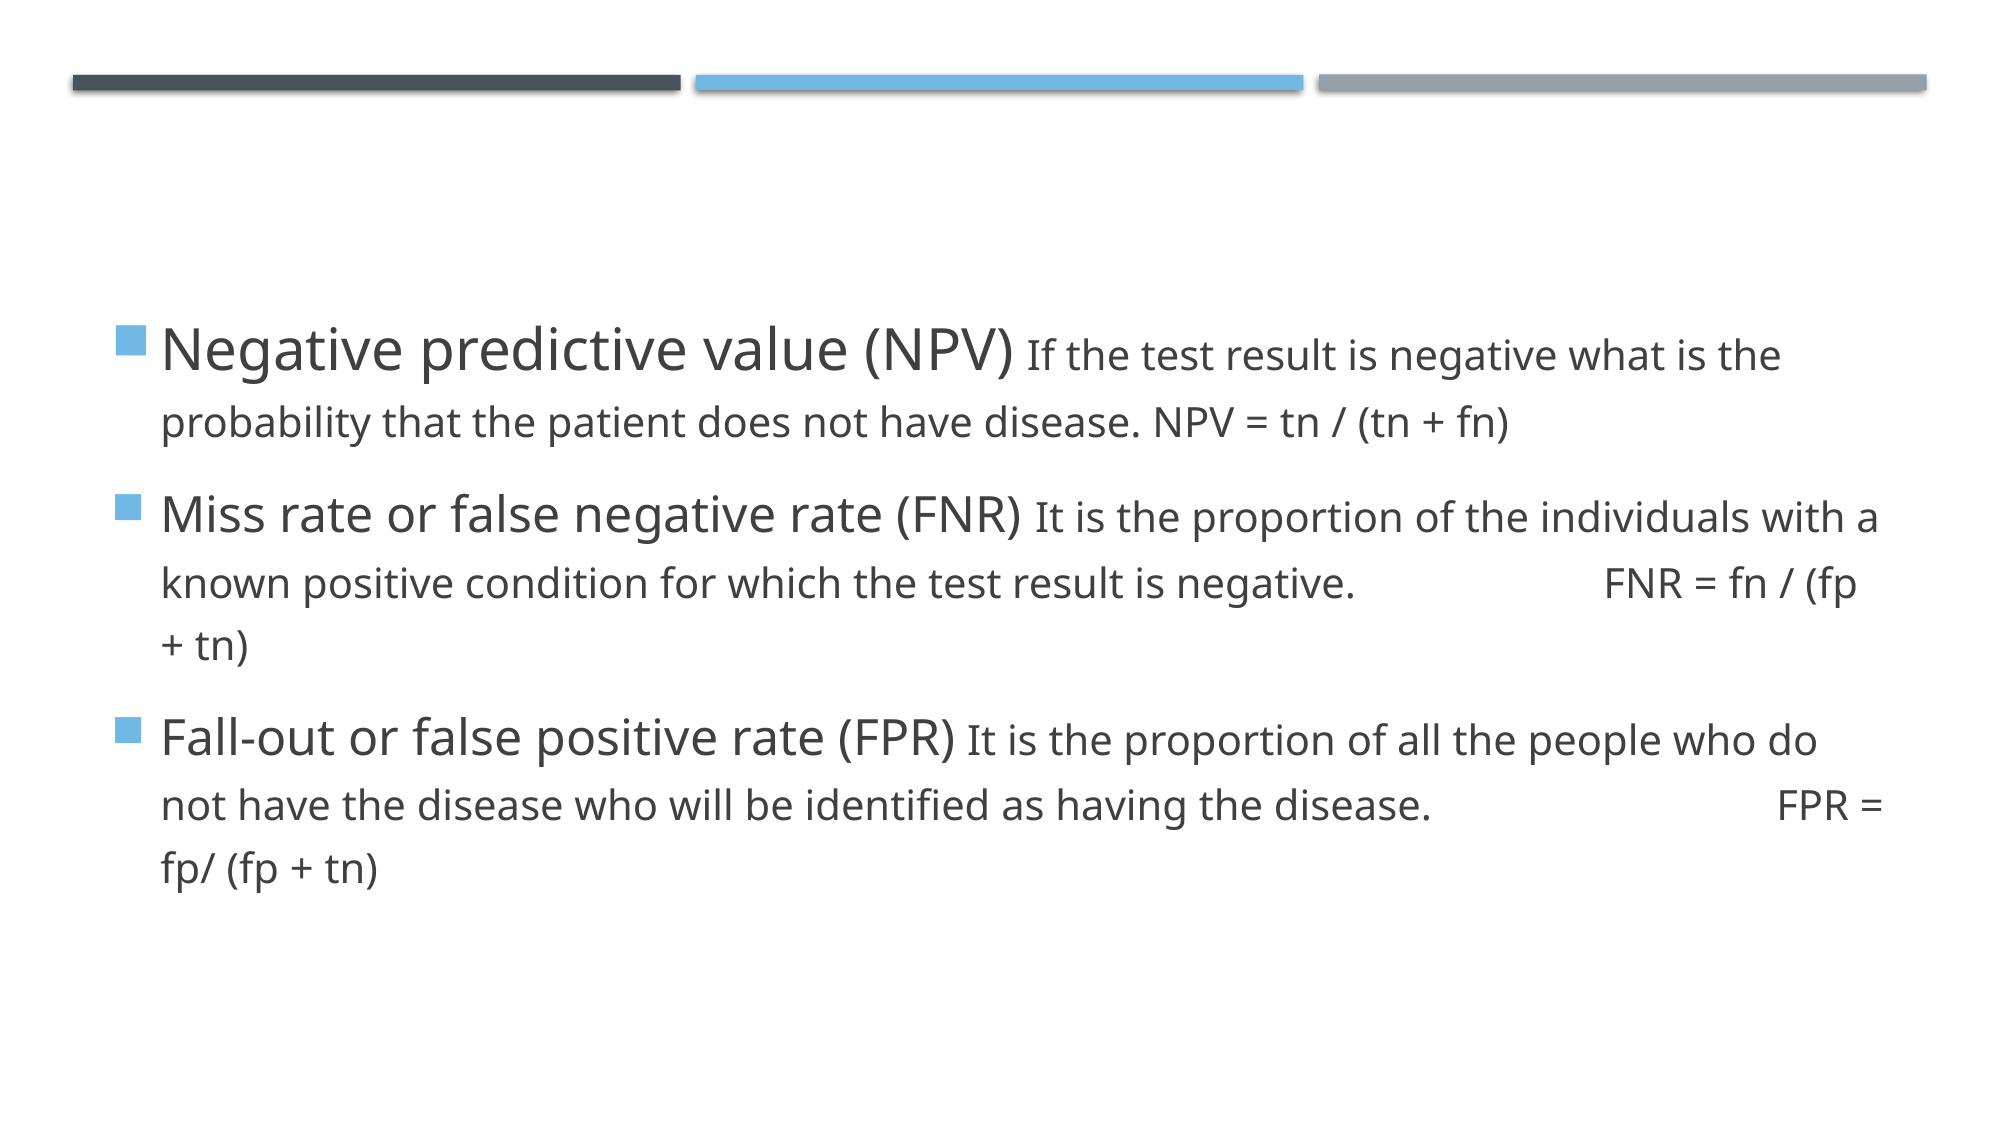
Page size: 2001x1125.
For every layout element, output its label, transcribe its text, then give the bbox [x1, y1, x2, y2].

list Negative predictive value (NPV) If the test result is negative what is the probability that the patient does not have disease. NPV = tn / (tn + fn) Miss rate or false negative rate (FNR) It is the proportion of the individuals with a known positive condition for which the test result is negative. FNR = fn / (fp + tn) Fall-out or false positive rate (FPR) It is the proportion of all the people who do not have the disease who will be identified as having the disease. FPR = fp/ (fp + tn) [95, 215, 1905, 981]
